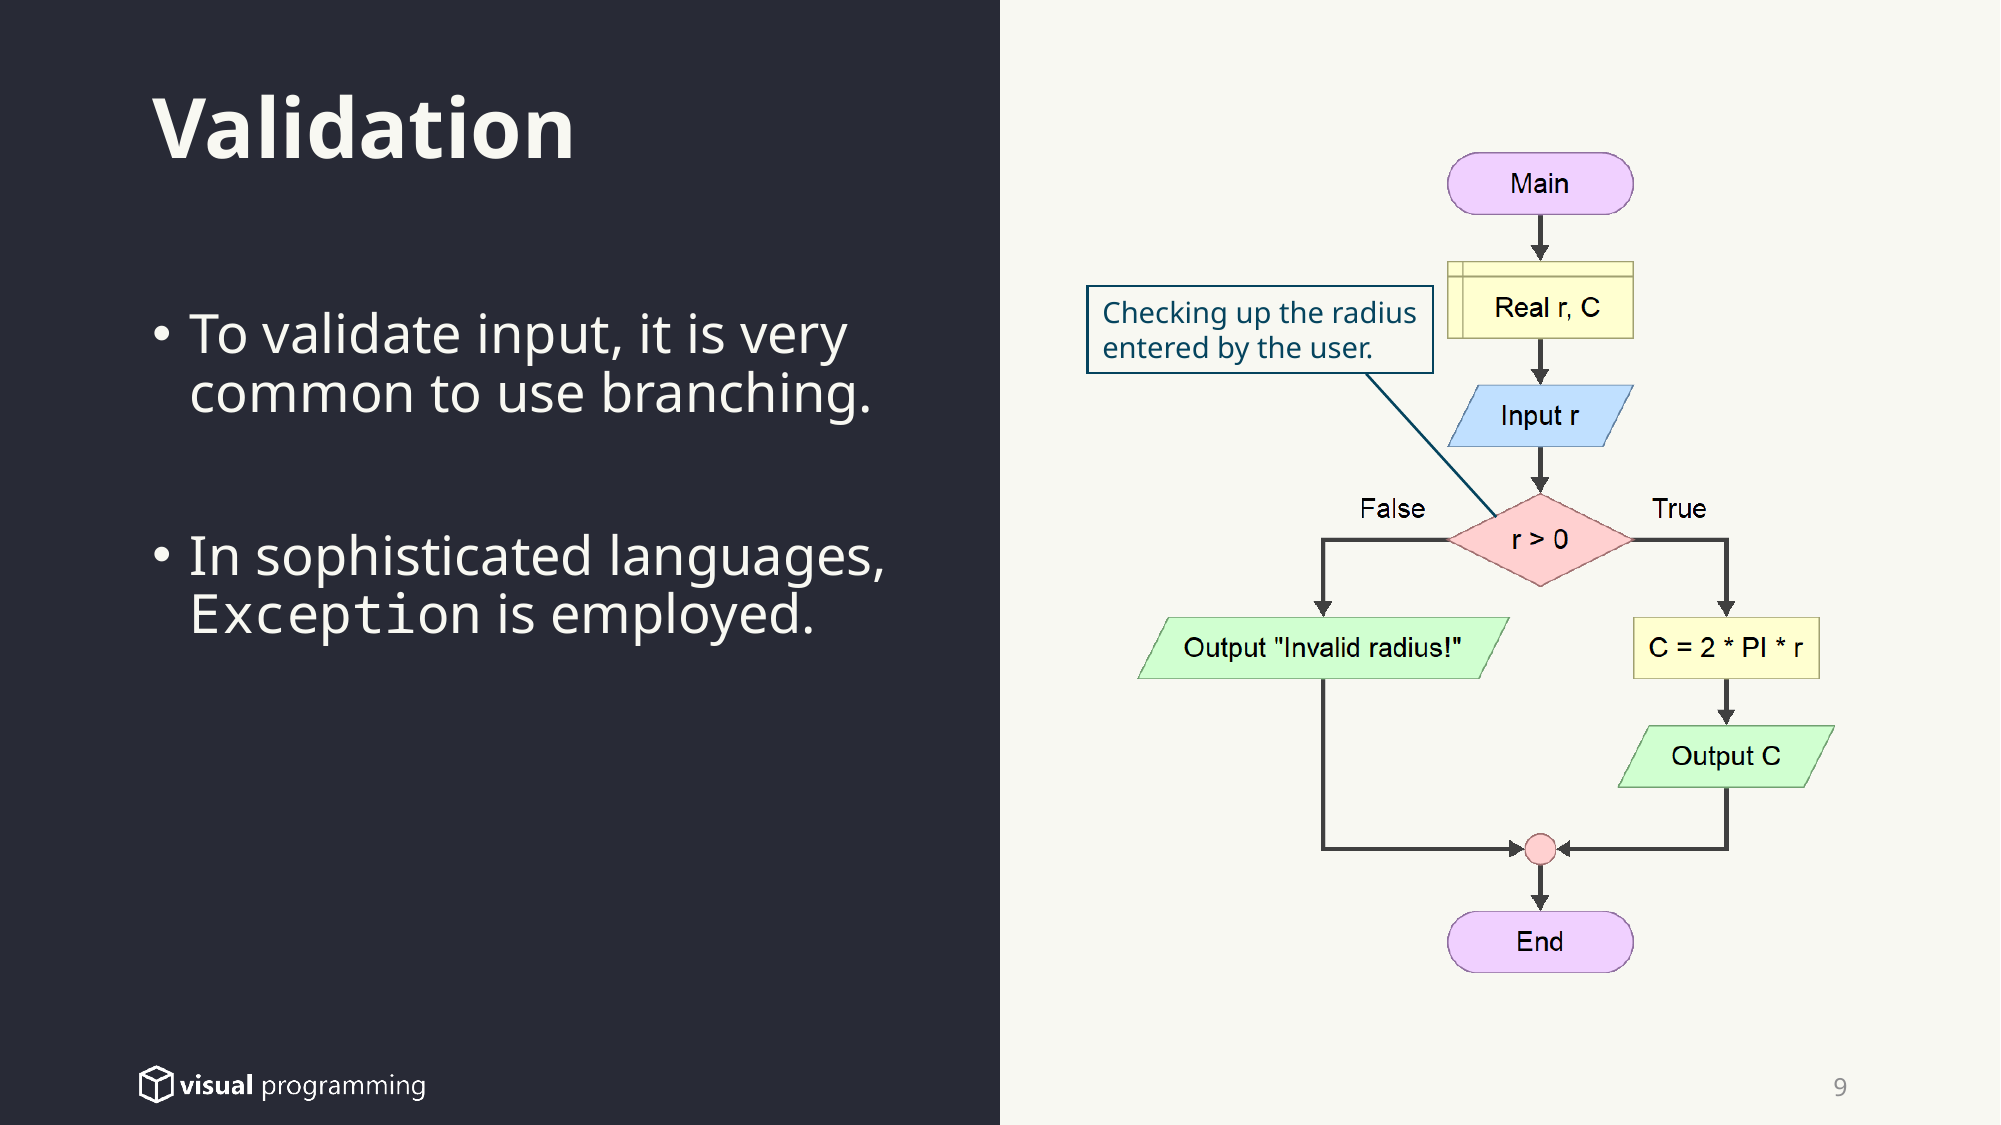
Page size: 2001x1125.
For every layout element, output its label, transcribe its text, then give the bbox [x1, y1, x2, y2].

title Validation [137, 23, 974, 241]
slide_number 9 [1751, 1058, 1863, 1119]
list To validate input, it is very common to use branching. In sophisticated languages, Exception is employed. [137, 299, 974, 1014]
picture [137, 1059, 443, 1117]
text_box Checking up the radius entered by the user. [1086, 285, 1121, 374]
picture [1121, 288, 1431, 371]
picture [1121, 152, 1835, 973]
